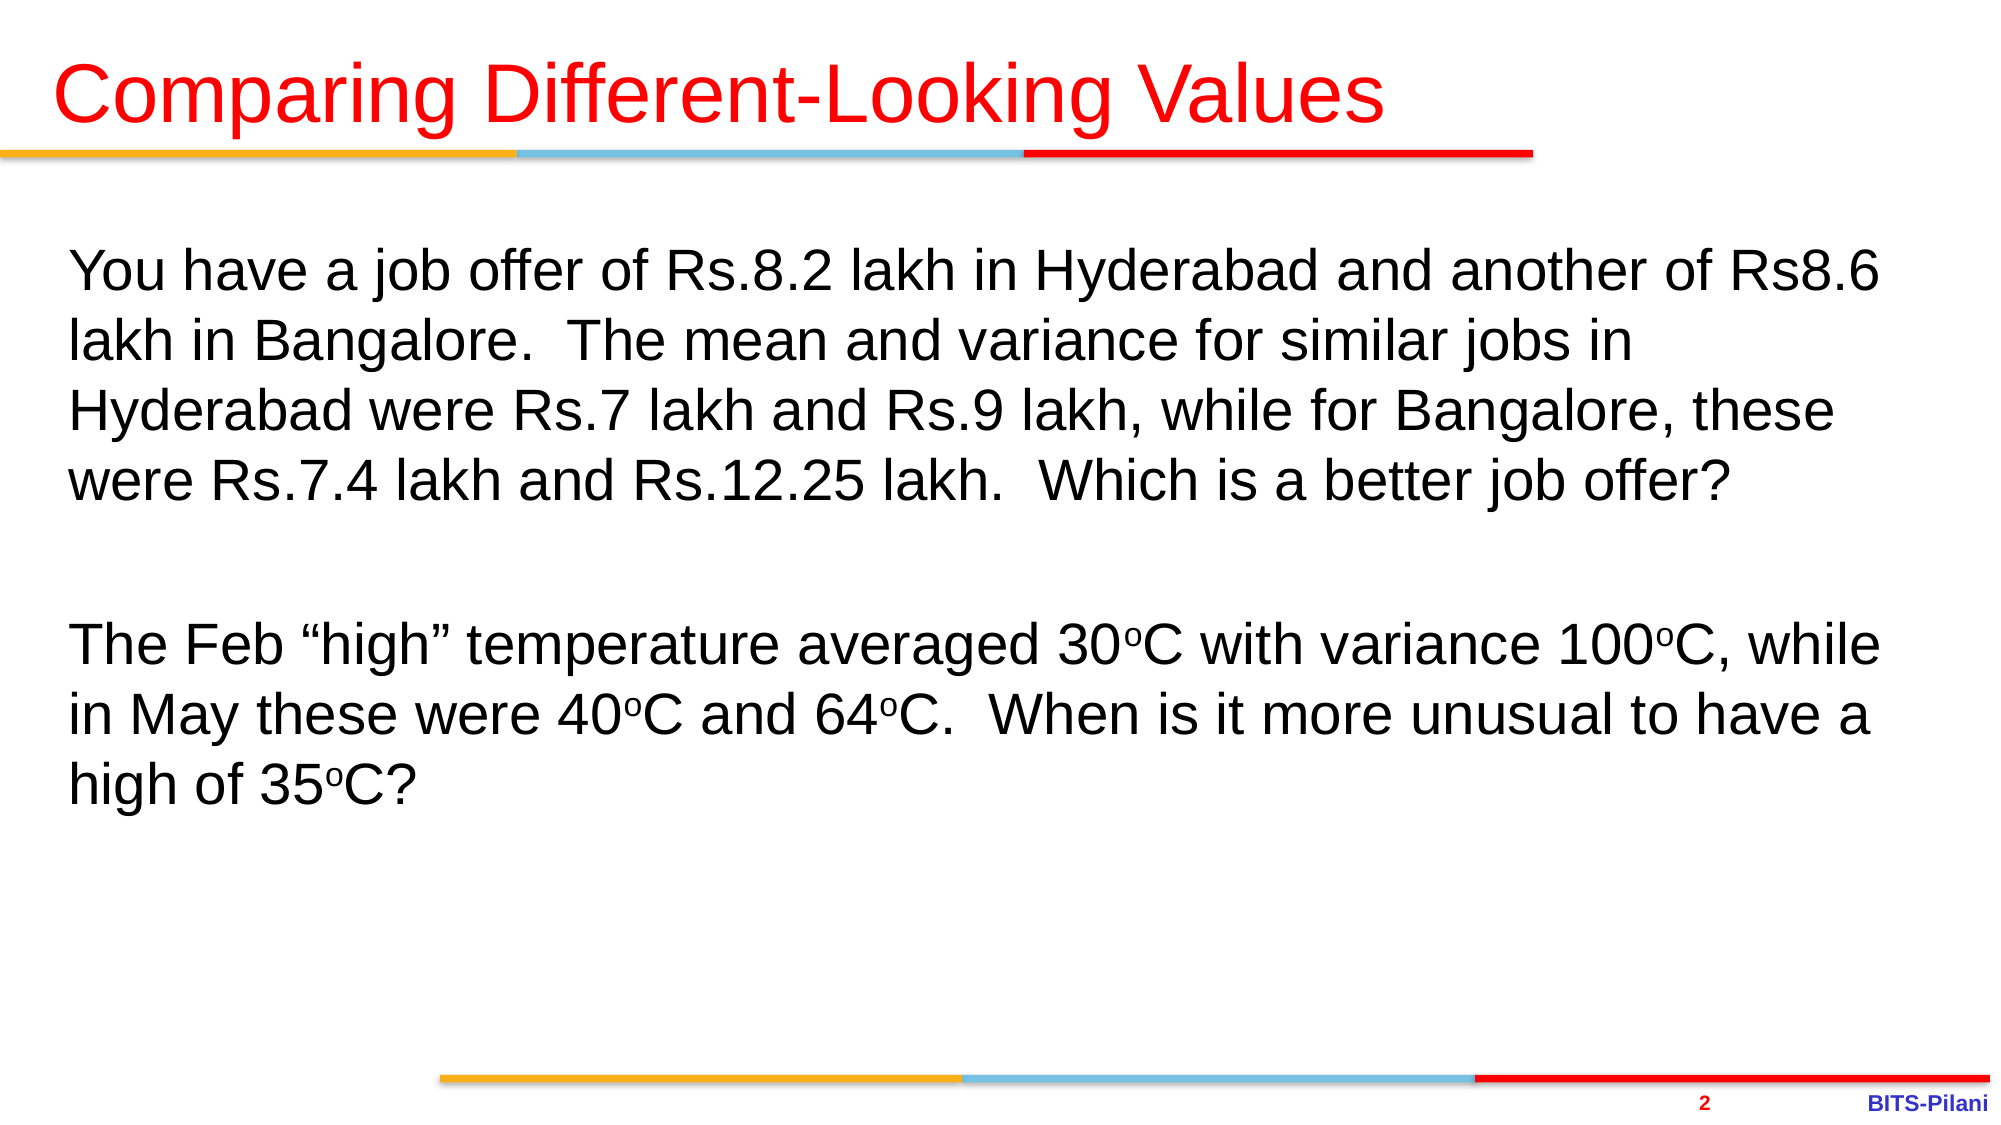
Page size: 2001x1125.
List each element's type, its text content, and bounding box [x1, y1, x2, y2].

title Comparing Different-Looking Values [37, 24, 1438, 153]
list You have a job offer of Rs.8.2 lakh in Hyderabad and another of Rs8.6 lakh in Bangalore. The mean and variance for similar jobs in Hyderabad were Rs.7 lakh and Rs.9 lakh, while for Bangalore, these were Rs.7.4 lakh and Rs.12.25 lakh. Which is a better job offer? The Feb “high” temperature averaged 30oC with variance 100oC, while in May these were 40oC and 64oC. When is it more unusual to have a high of 35oC? [37, 224, 1950, 850]
